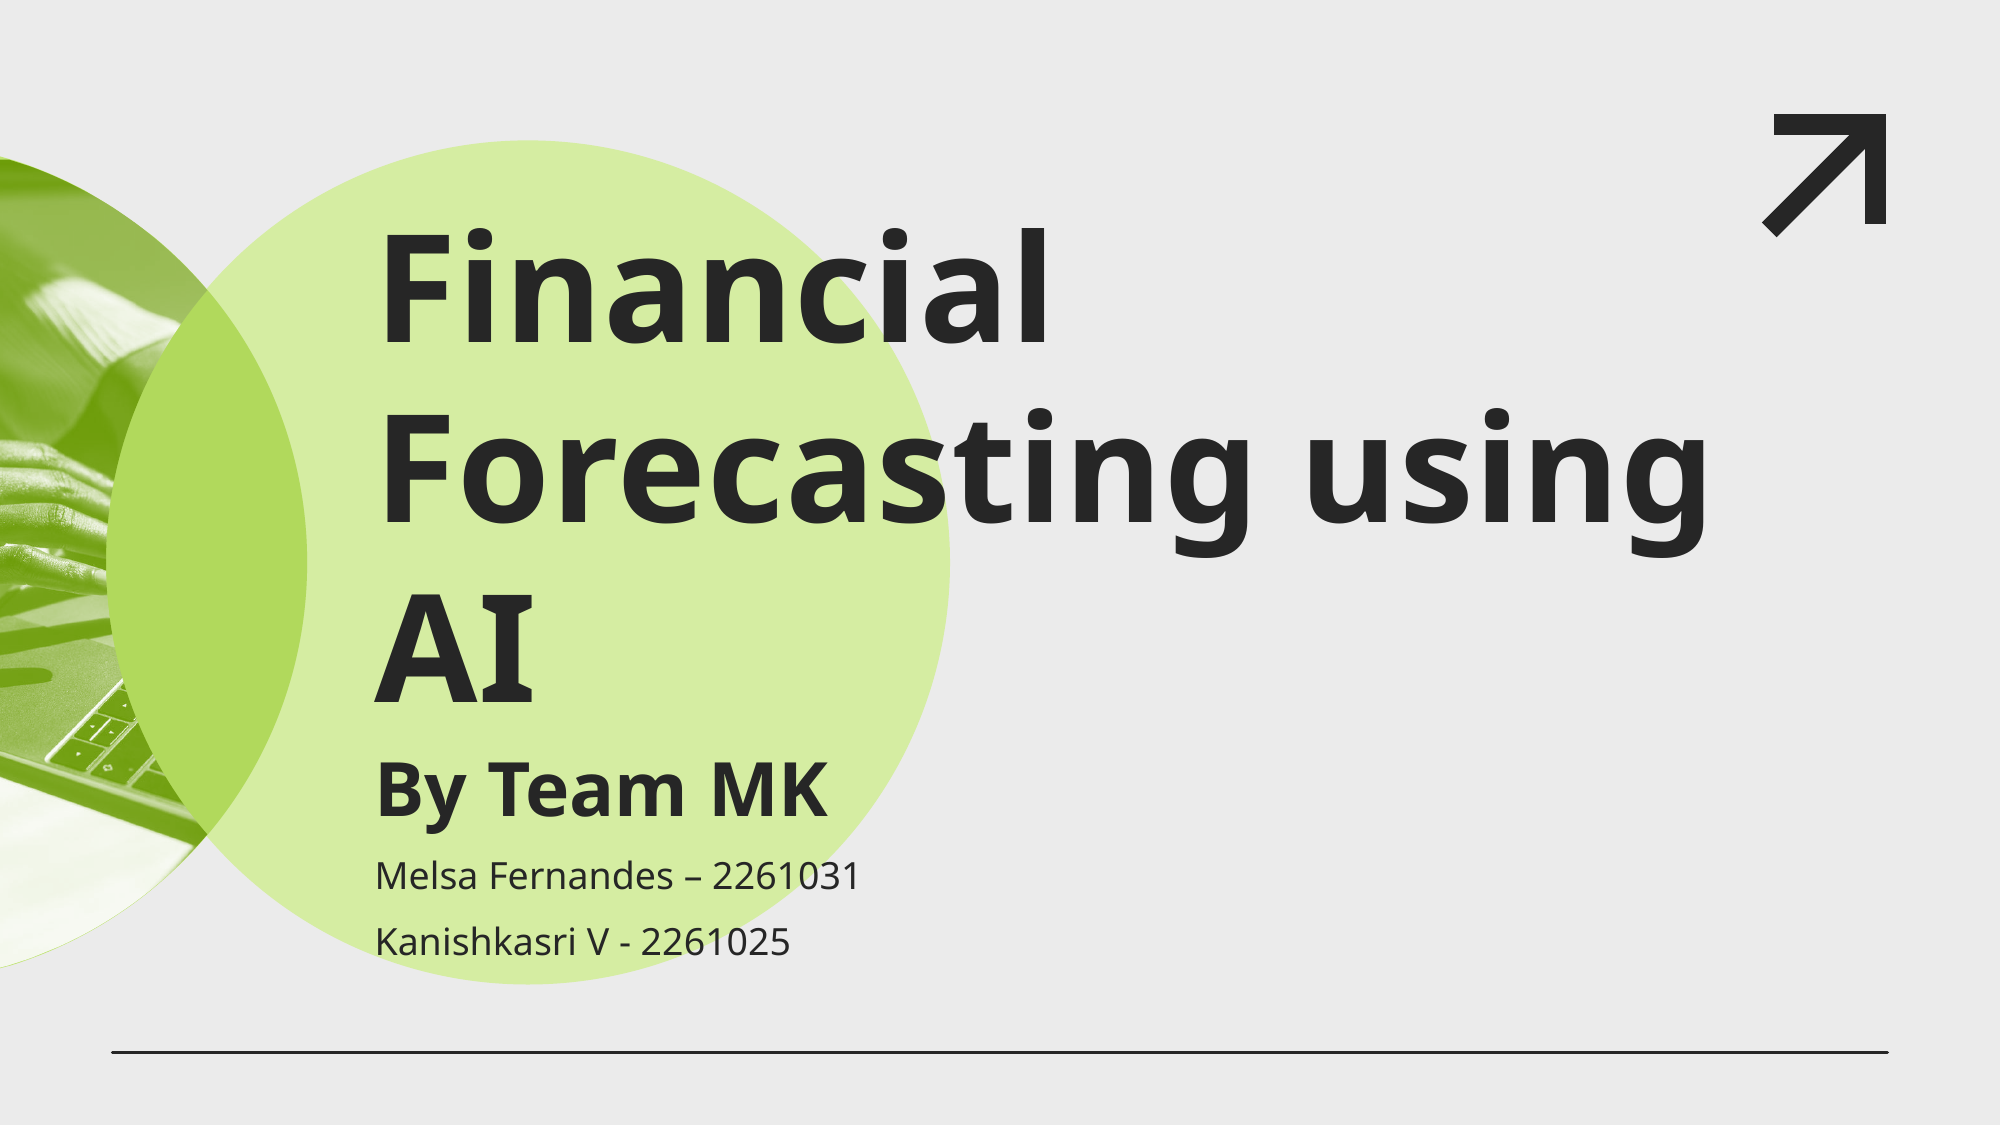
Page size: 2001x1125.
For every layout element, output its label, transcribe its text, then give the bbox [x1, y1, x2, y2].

picture [0, 158, 208, 969]
subtitle By Team MK Melsa Fernandes – 2261031 Kanishkasri V - 2261025 [374, 741, 1837, 1014]
title Financial Forecasting using AI [374, 65, 1837, 733]
